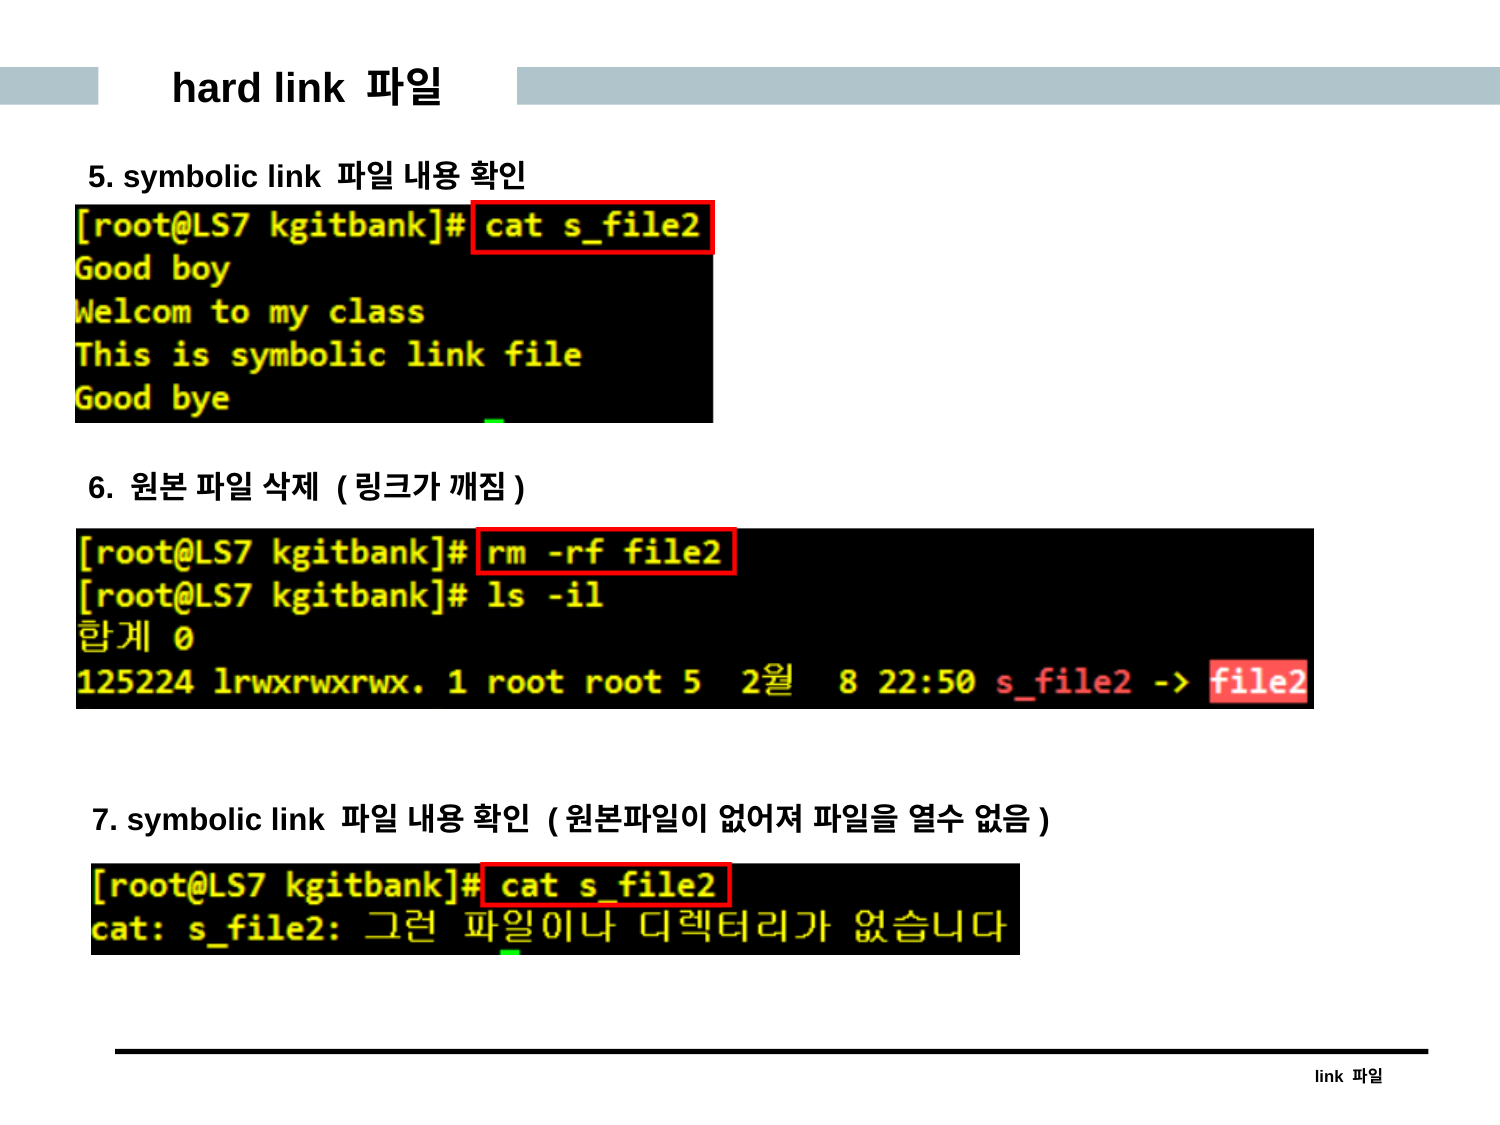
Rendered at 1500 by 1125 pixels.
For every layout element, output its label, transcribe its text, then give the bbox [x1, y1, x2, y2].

text_box hard link 파일 [112, 54, 503, 118]
picture [91, 862, 1020, 956]
text_box [0, 65, 100, 107]
text_box [113, 1047, 1430, 1056]
text_box [515, 65, 1500, 107]
picture [75, 527, 1314, 709]
text_box 7. symbolic link 파일 내용 확인 (원본파일이 없어져 파일을 열수 없음) [77, 791, 1353, 844]
text_box link 파일 [1269, 1058, 1429, 1094]
text_box 6. 원본 파일 삭제 (링크가 깨짐) [73, 459, 1349, 512]
text_box 5. symbolic link 파일 내용 확인 [73, 148, 1349, 202]
picture [75, 200, 716, 424]
